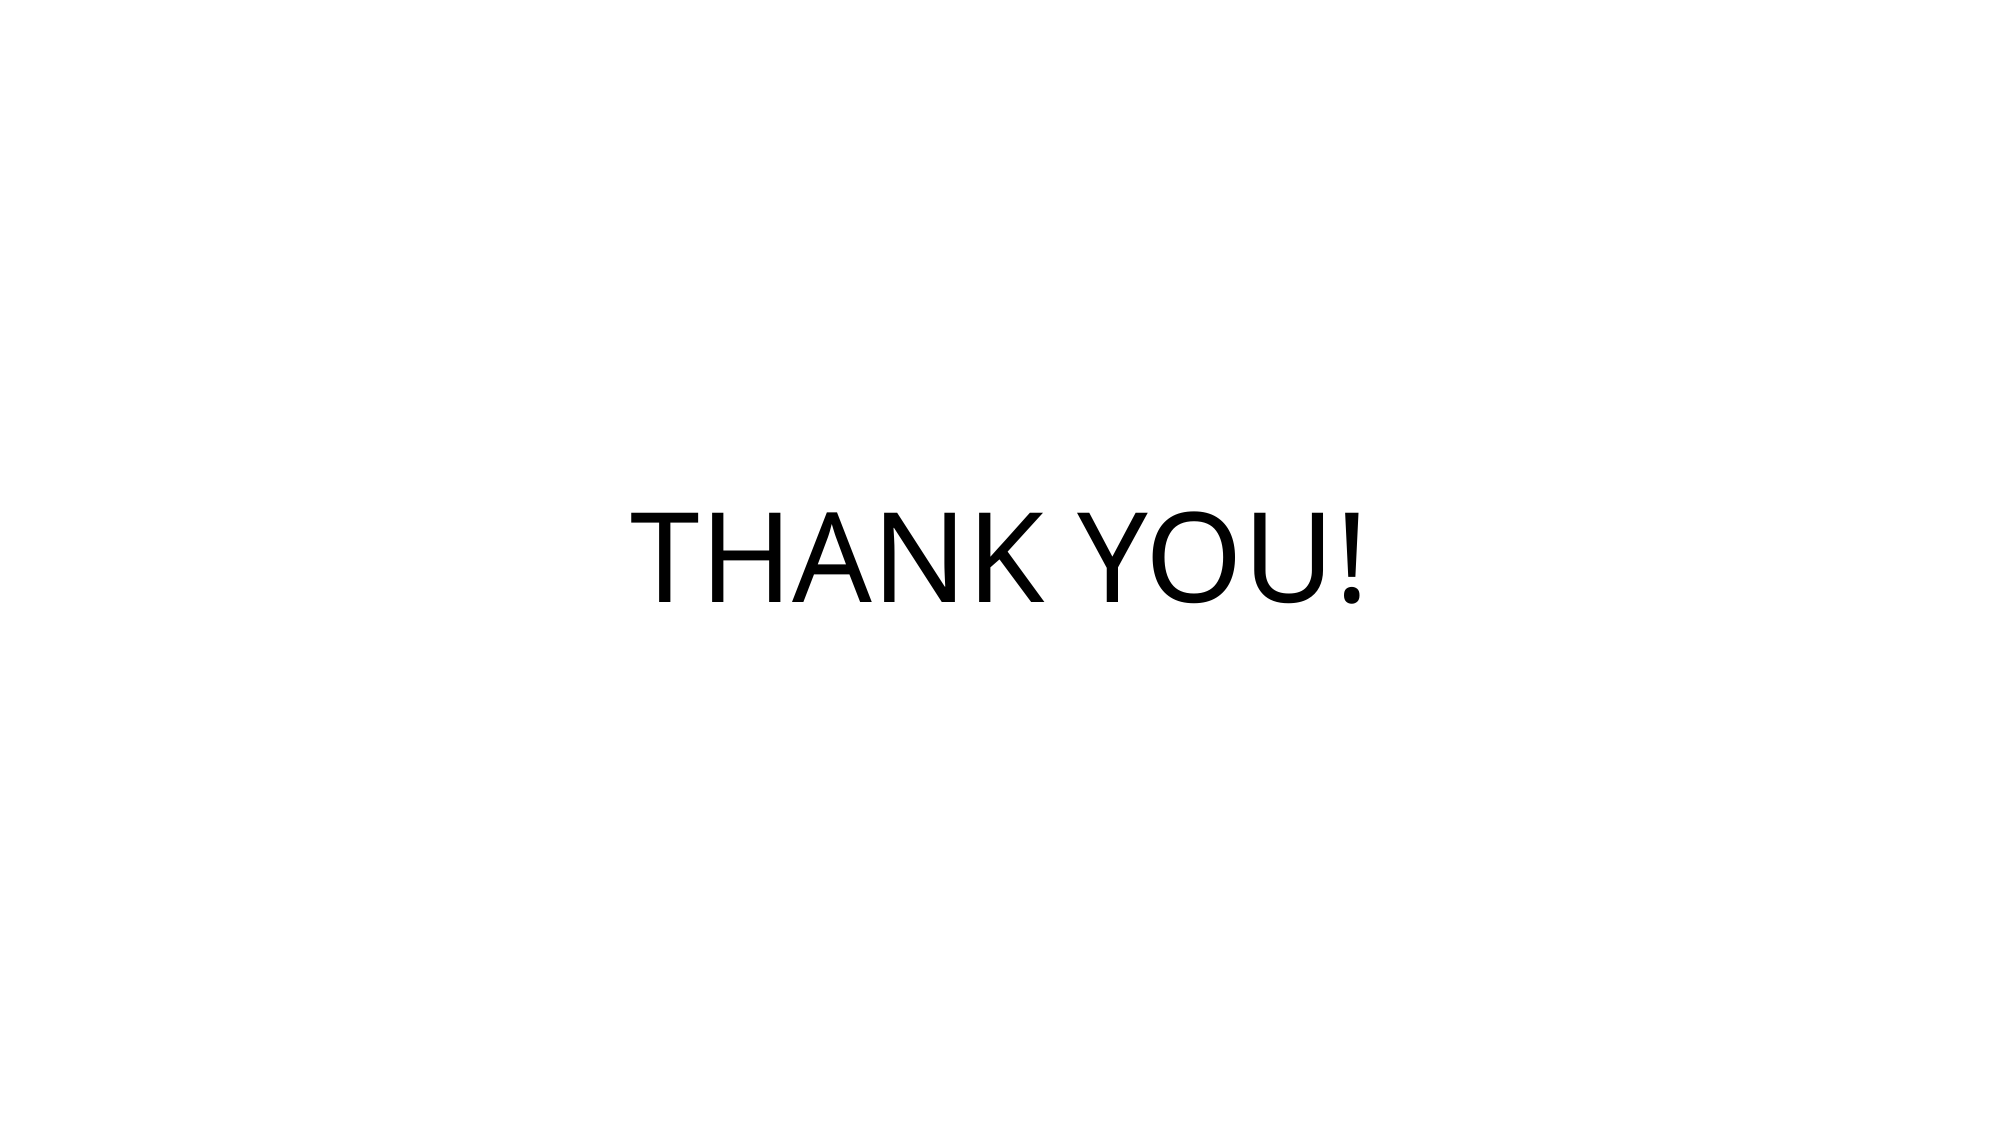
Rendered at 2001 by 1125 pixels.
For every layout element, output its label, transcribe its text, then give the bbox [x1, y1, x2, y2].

title THANK YOU! [137, 453, 1863, 672]
